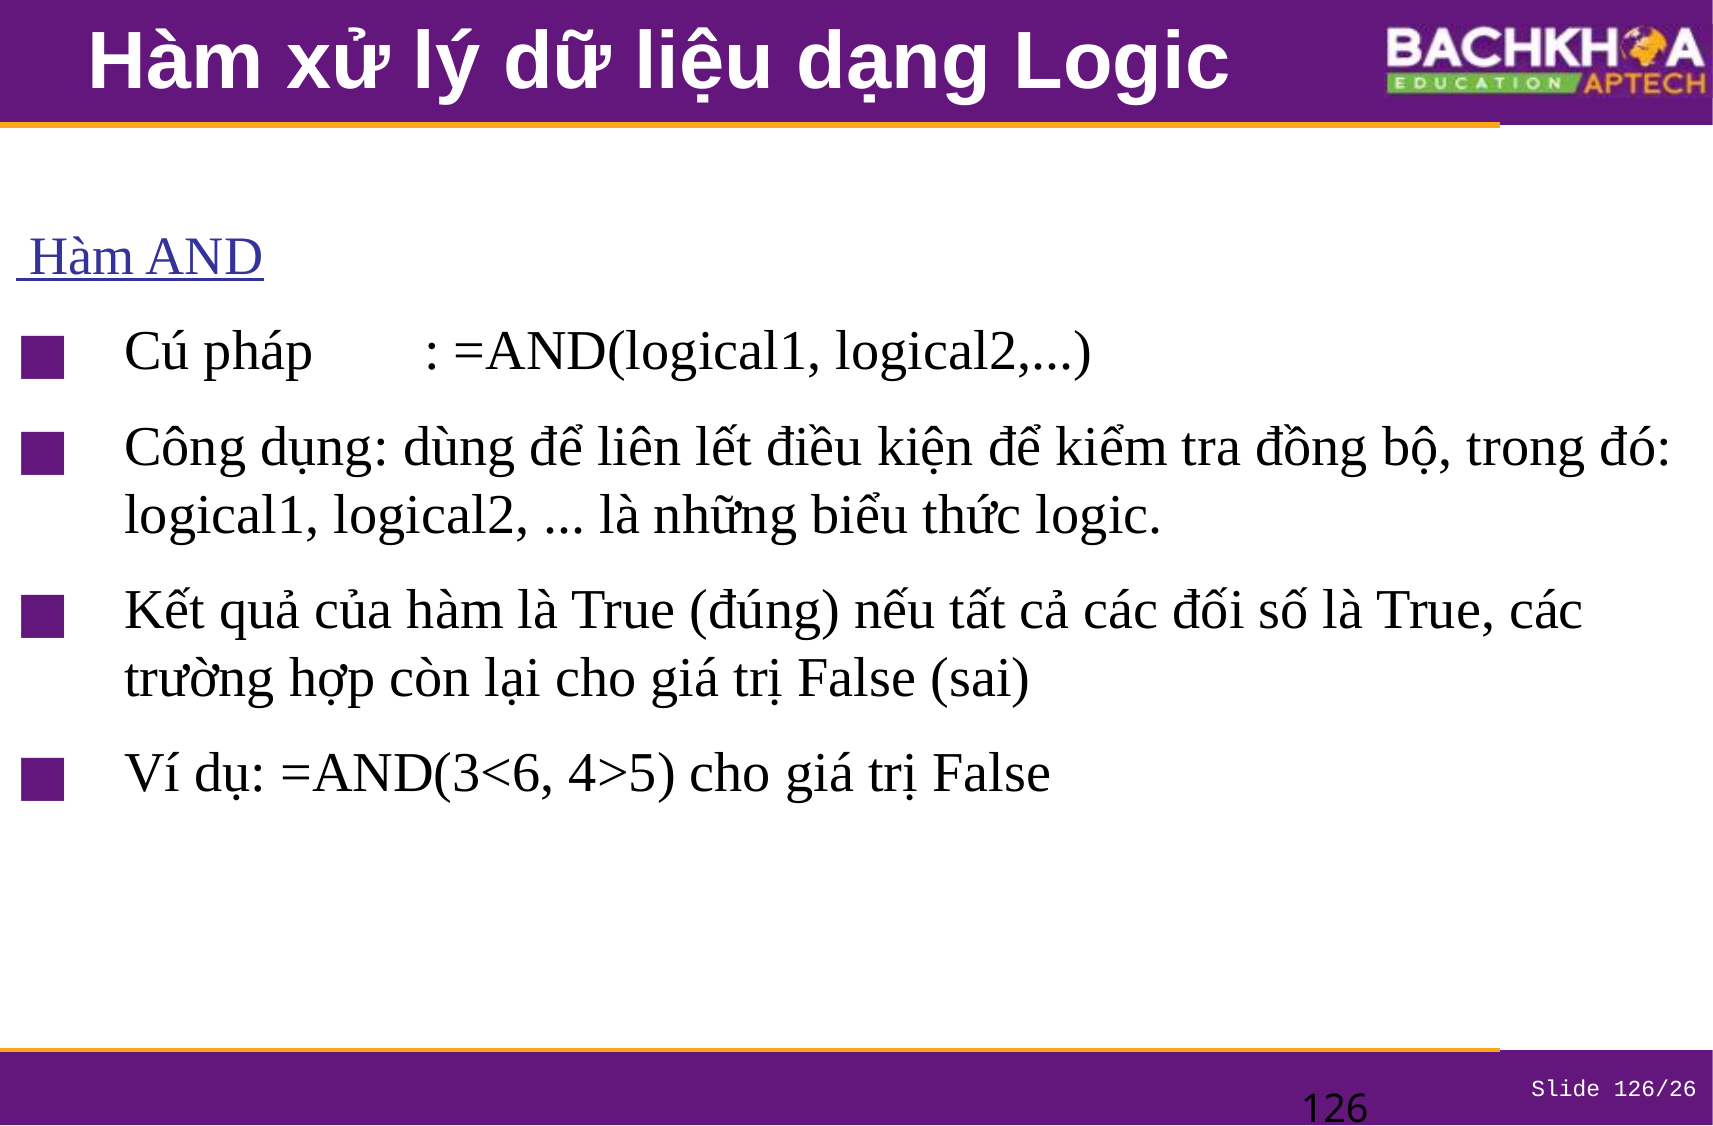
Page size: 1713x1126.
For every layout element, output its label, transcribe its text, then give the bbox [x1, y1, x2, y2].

list Hàm AND Cú pháp : =AND(logical1, logical2,...) Công dụng: dùng để liên lết điều kiện để kiểm tra đồng bộ, trong đó: logical1, logical2, ... là những biểu thức logic. Kết quả của hàm là True (đúng) nếu tất cả các đối số là True, các trường hợp còn lại cho giá trị False (sai) Ví dụ: =AND(3<6, 4>5) cho giá trị False [0, 212, 1713, 1126]
title Hàm xử lý dữ liệu dạng Logic [42, 7, 1670, 125]
picture [1670, 24, 1713, 98]
